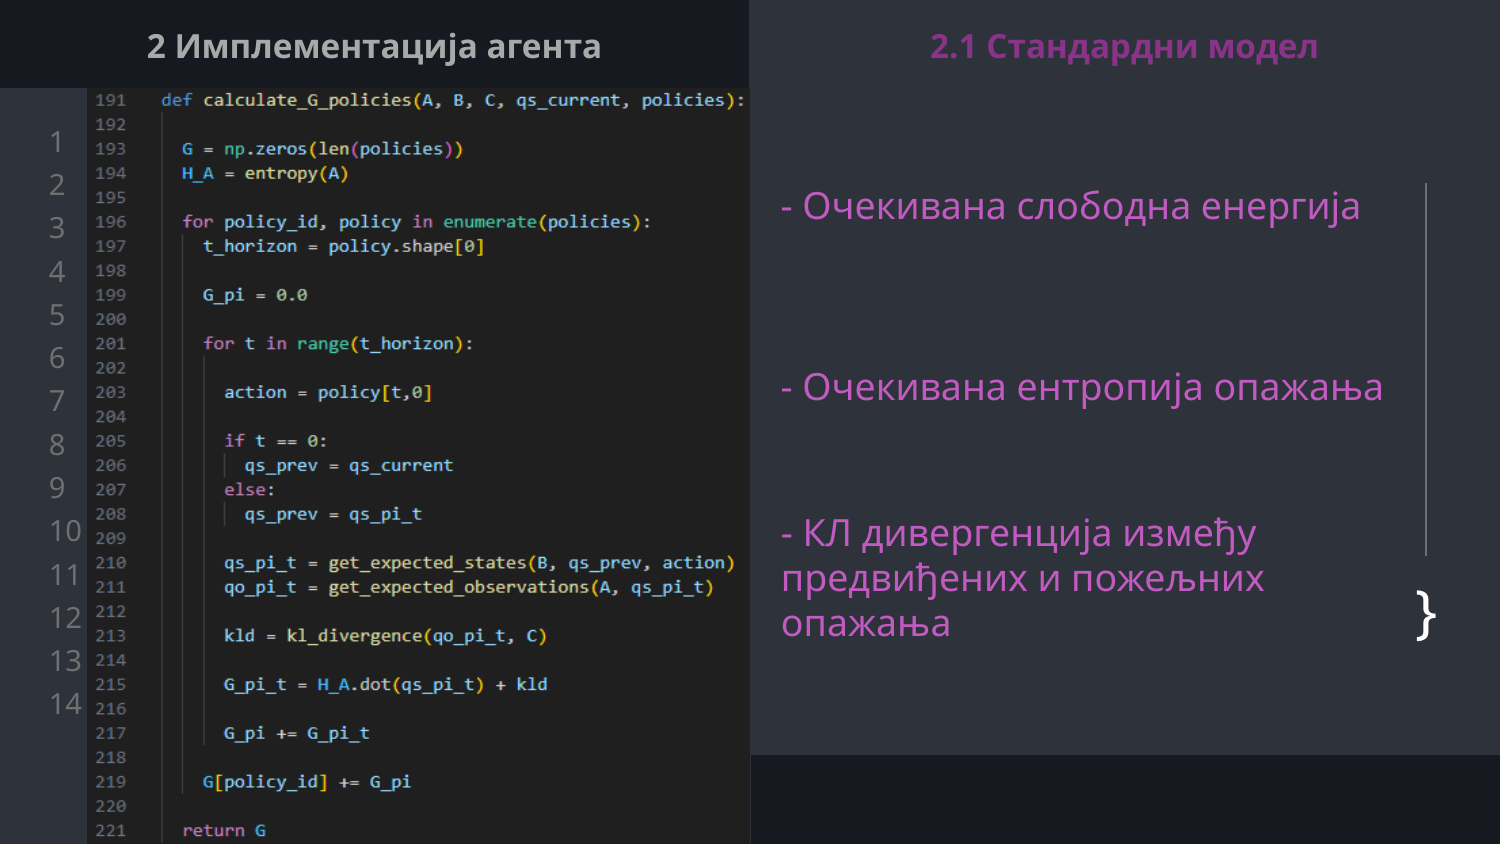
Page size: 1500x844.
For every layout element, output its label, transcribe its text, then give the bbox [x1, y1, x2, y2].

text_box - КЛ дивергенциjа између предвиђених и пожељних опажања [765, 511, 1379, 641]
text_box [1384, 182, 1468, 661]
text_box - Очекивана ентропиjа опажања [765, 334, 1379, 436]
text_box - Очекивана слободна енергија [765, 150, 1426, 259]
text_box 2.1 Стандардни модел [749, 15, 1500, 74]
picture [87, 88, 751, 844]
text_box 2 Имплементација агента [0, 15, 749, 74]
